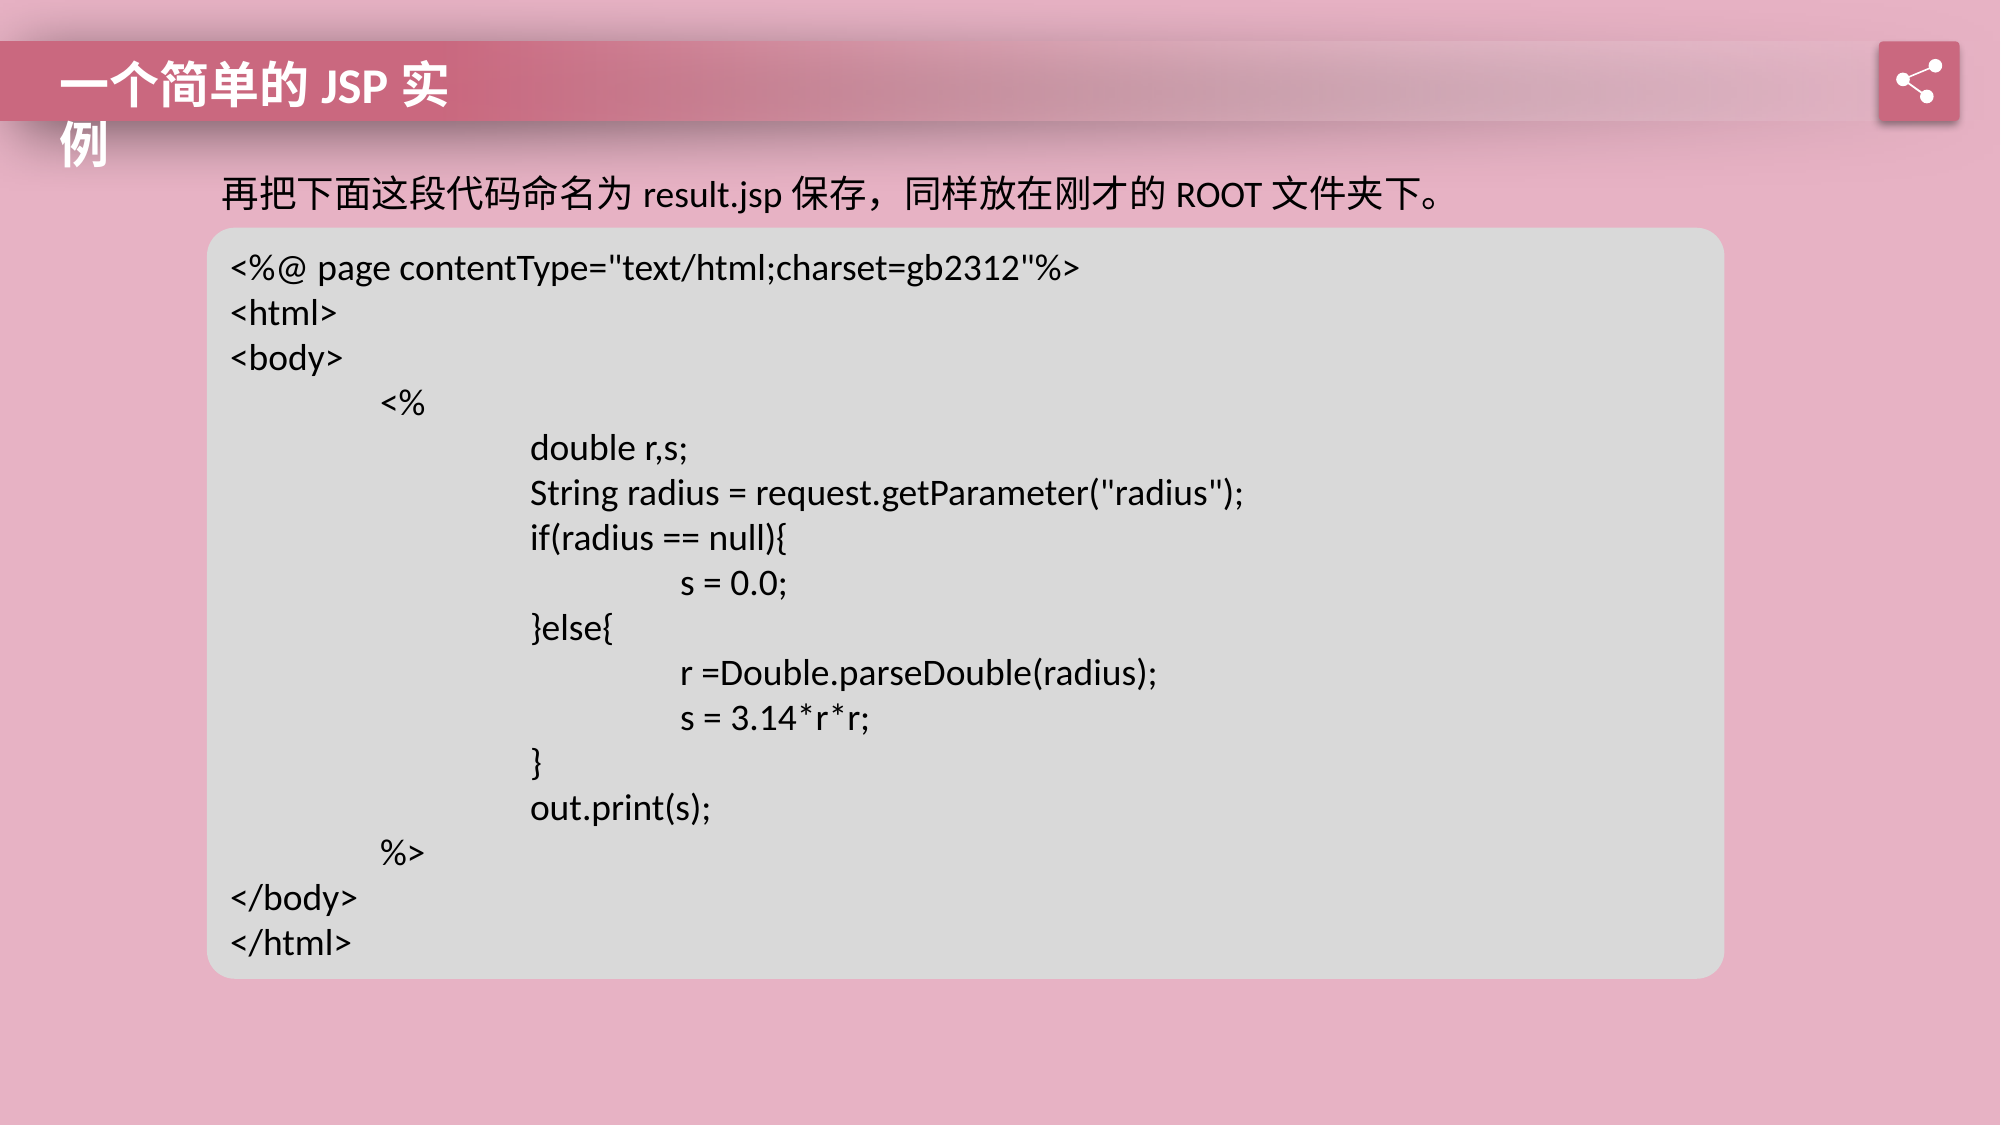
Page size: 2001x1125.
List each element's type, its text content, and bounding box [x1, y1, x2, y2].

text_box 一个简单的JSP实例 [44, 46, 515, 181]
text_box <%@ page contentType="text/html;charset=gb2312"%> <html> <body> <% double r,s; String radius = request.getParameter("radius"); if(radius == null){ s = 0.0; }else{ r =Double.parseDouble(radius); s = 3.14*r*r; } out.print(s); %> </body> </html> [206, 227, 1725, 979]
text_box 再把下面这段代码命名为result.jsp保存，同样放在刚才的ROOT文件夹下。 [206, 162, 1495, 223]
